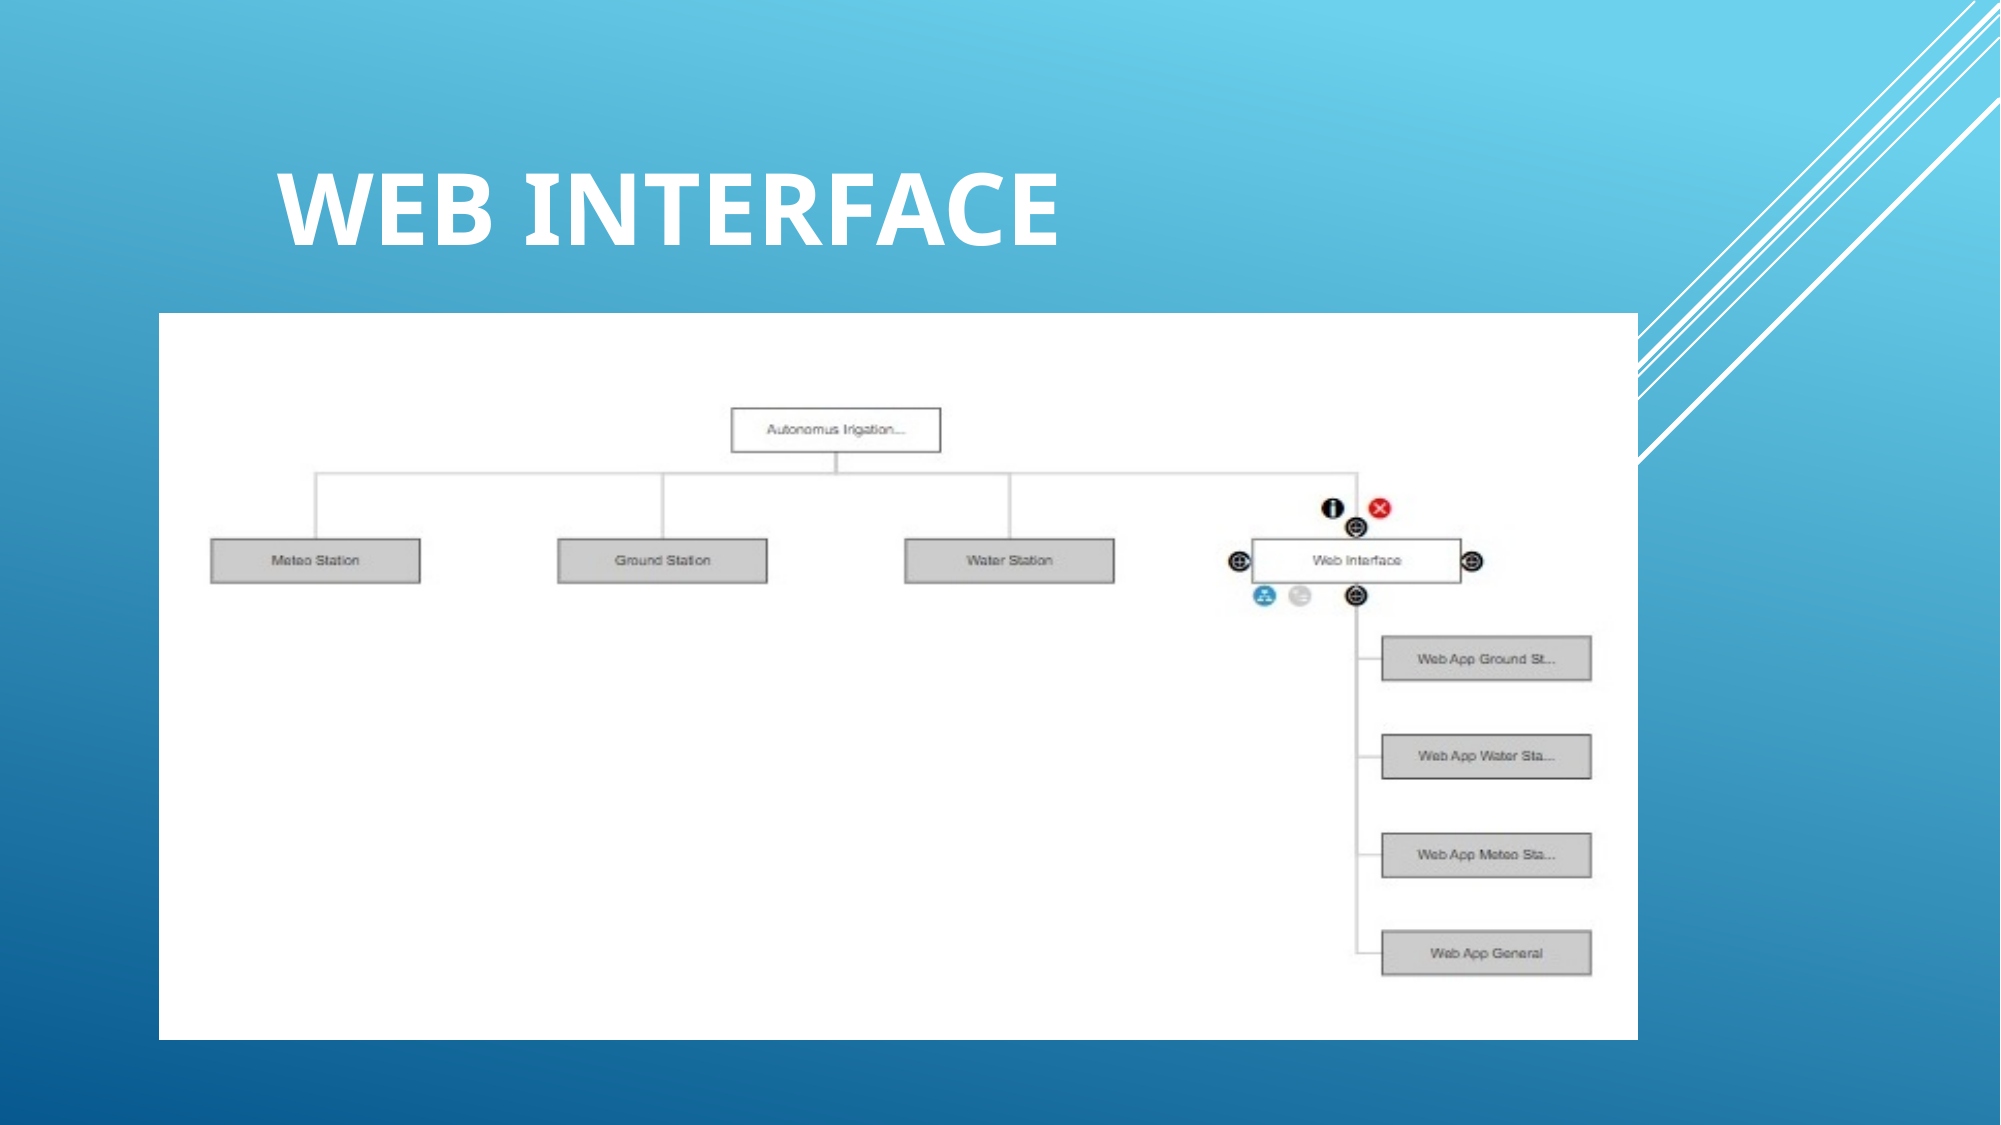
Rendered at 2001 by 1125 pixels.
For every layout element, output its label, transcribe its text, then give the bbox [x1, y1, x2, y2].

picture [159, 313, 1638, 1040]
title Web Interface [112, 112, 1858, 273]
